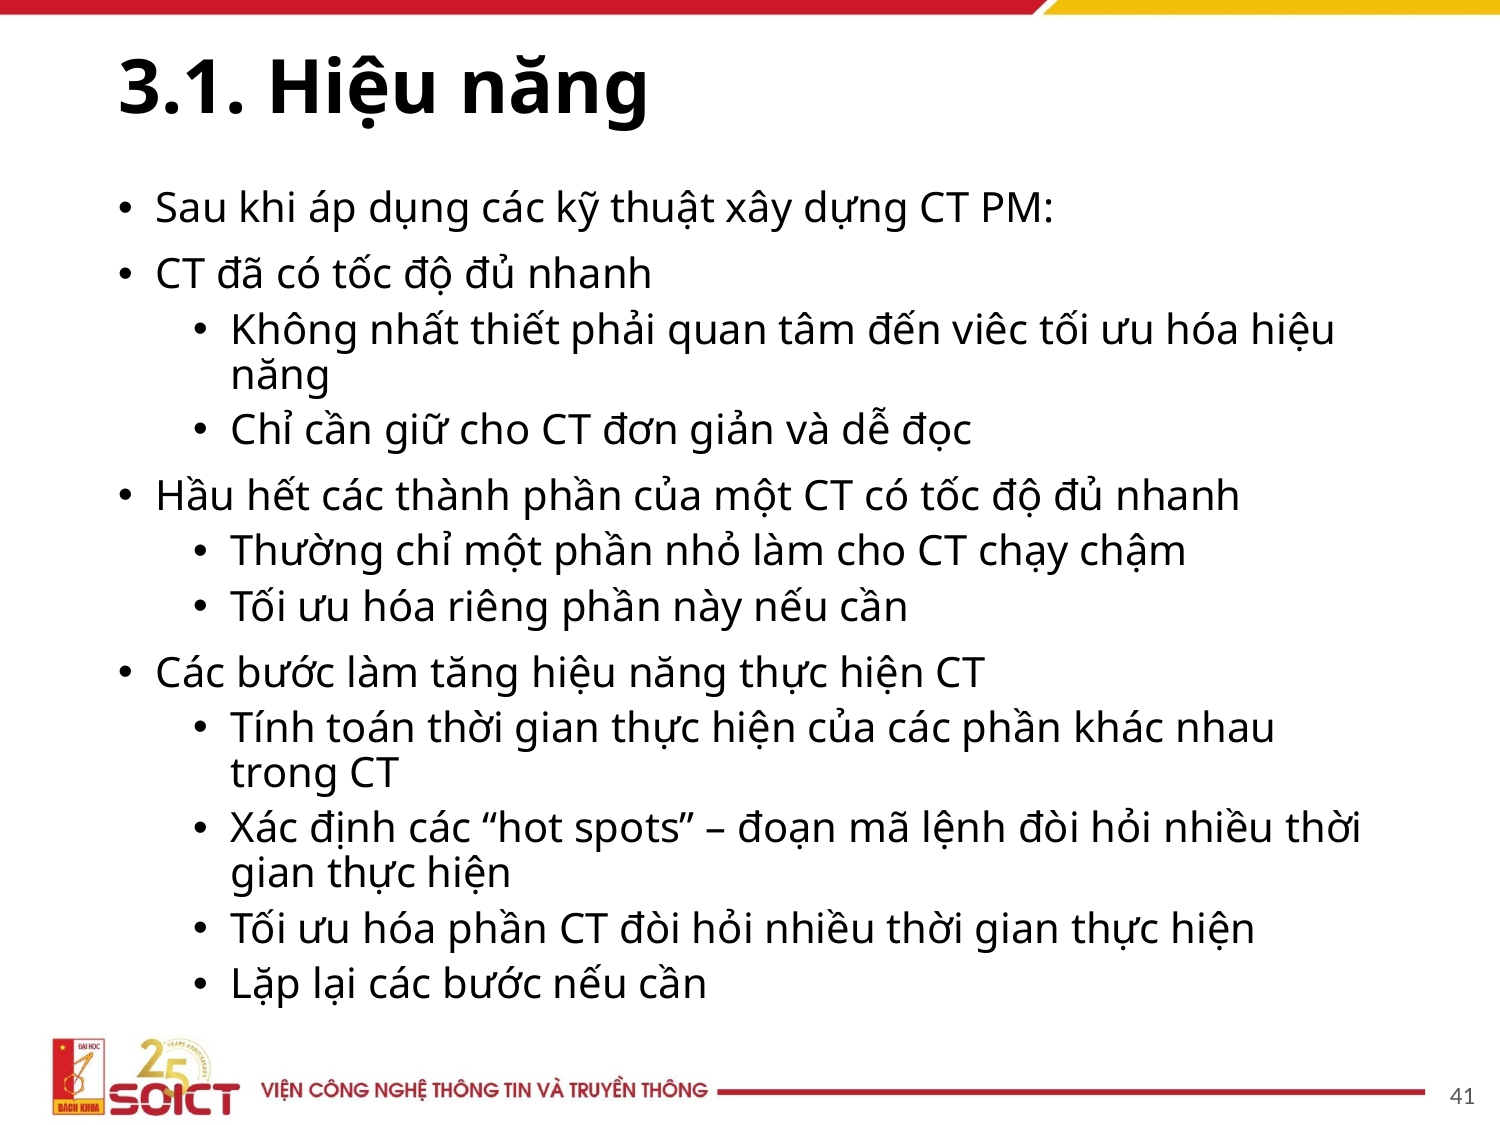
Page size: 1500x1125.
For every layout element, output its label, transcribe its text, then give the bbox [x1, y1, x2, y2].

picture [0, 0, 1500, 1125]
title 3.1. Hiệu năng [103, 24, 1397, 155]
slide_number 41 [1303, 1064, 1491, 1125]
list Sau khi áp dụng các kỹ thuật xây dựng CT PM: CT đã có tốc độ đủ nhanh Không nhất thiết phải quan tâm đến viêc tối ưu hóa hiệu năng Chỉ cần giữ cho CT đơn giản và dễ đọc Hầu hết các thành phần của một CT có tốc độ đủ nhanh Thường chỉ một phần nhỏ làm cho CT chạy chậm Tối ưu hóa riêng phần này nếu cần Các bước làm tăng hiệu năng thực hiện CT Tính toán thời gian thực hiện của các phần khác nhau trong CT Xác định các “hot spots” – đoạn mã lệnh đòi hỏi nhiều thời gian thực hiện Tối ưu hóa phần CT đòi hỏi nhiều thời gian thực hiện Lặp lại các bước nếu cần [103, 179, 1397, 997]
